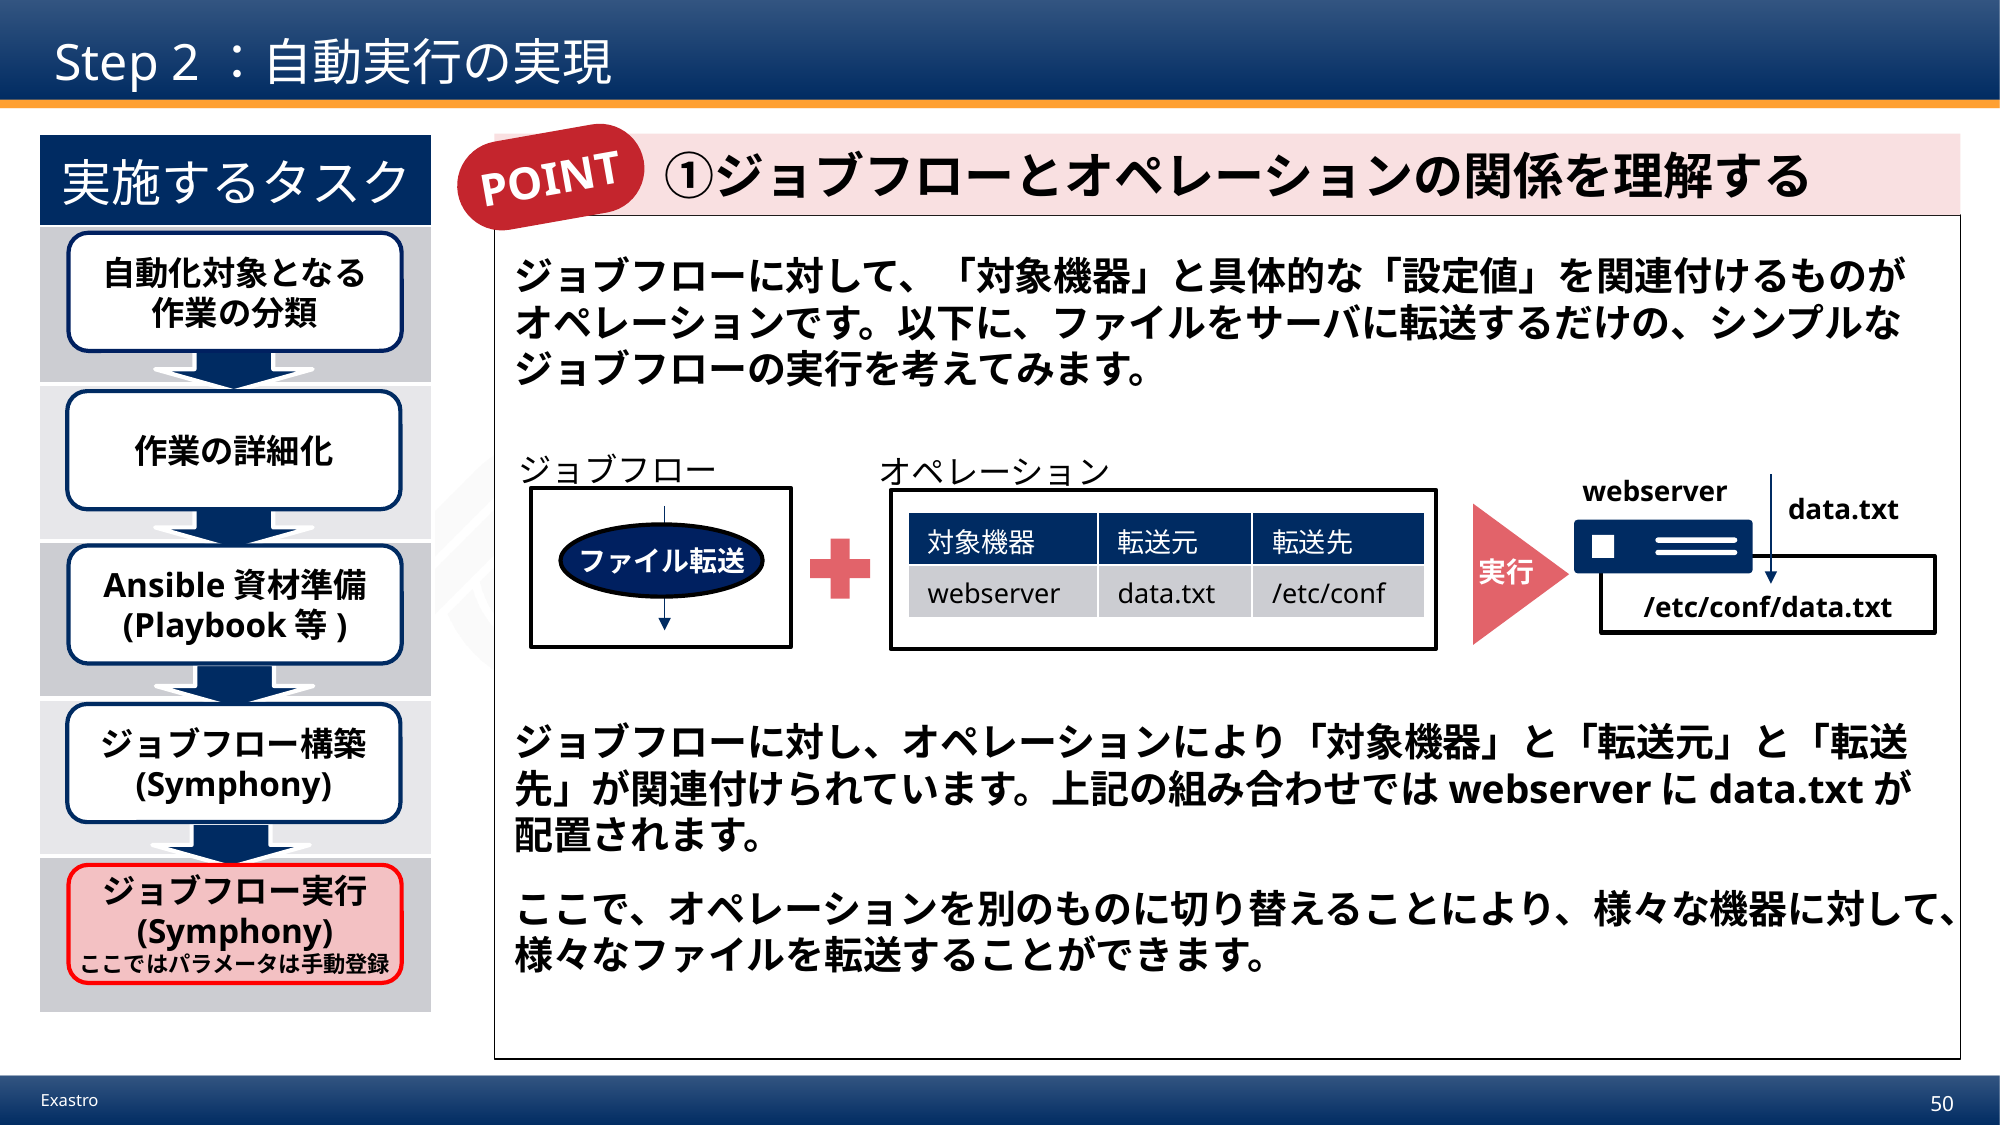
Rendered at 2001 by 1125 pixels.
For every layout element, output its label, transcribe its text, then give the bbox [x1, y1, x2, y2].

text_box webserver [1567, 466, 1743, 515]
text_box ①ジョブフローとオペレーションの関係を理解する [588, 131, 1962, 217]
text_box 作業の詳細化 [67, 391, 401, 510]
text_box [501, 441, 791, 648]
text_box data.txt [1776, 484, 1915, 533]
text_box ①ジョブフローとオペレーションの関係を理解する [492, 131, 549, 141]
title Step 2：自動実行の実現 [39, 18, 1961, 96]
text_box /etc/conf/data.txt [1599, 554, 1937, 635]
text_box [1574, 519, 1753, 574]
text_box Ansible資材準備 (Playbook等) [68, 545, 402, 664]
text_box POINT [457, 123, 645, 231]
text_box ジョブフロー実行 (Symphony) ここではパラメータは手動登録 [68, 864, 402, 983]
table_cell [254, 543, 431, 696]
text_box 自動化対象となる作業の分類 [68, 232, 402, 351]
table_cell [40, 701, 212, 854]
table_cell [40, 543, 214, 696]
table_header 実施するタスク [40, 135, 431, 225]
text_box ジョブフロー構築 (Symphony) [67, 703, 401, 823]
text_box [155, 664, 314, 703]
table_cell [40, 858, 431, 1012]
table_cell [1459, 505, 1599, 651]
text_box [155, 510, 313, 545]
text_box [1463, 503, 1570, 646]
text_box ジョブフローに対して、「対象機器」と具体的な「設定値」を関連付けるものがオペレーションです。以下に、ファイルをサーバに転送するだけの、シンプルなジョブフローの実行を考えてみます。 ジョブフローに対し、オペレーションにより「対象機器」と「転送元」と「転送先」が関連付けられています。上記の組み合わせではwebserverにdata.txtが配置されます。 ここで、オペレーションを別のものに切り替えることにより、様々な機器に対して、様々なファイルを転送することができます。 [492, 217, 1962, 1061]
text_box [861, 443, 1437, 650]
table_cell [257, 701, 431, 854]
text_box [810, 538, 856, 599]
table_cell [40, 386, 229, 539]
text_box [155, 351, 313, 391]
table_cell [239, 386, 431, 539]
table_cell [40, 227, 431, 382]
picture [0, 0, 2000, 1125]
text_box [152, 823, 310, 864]
